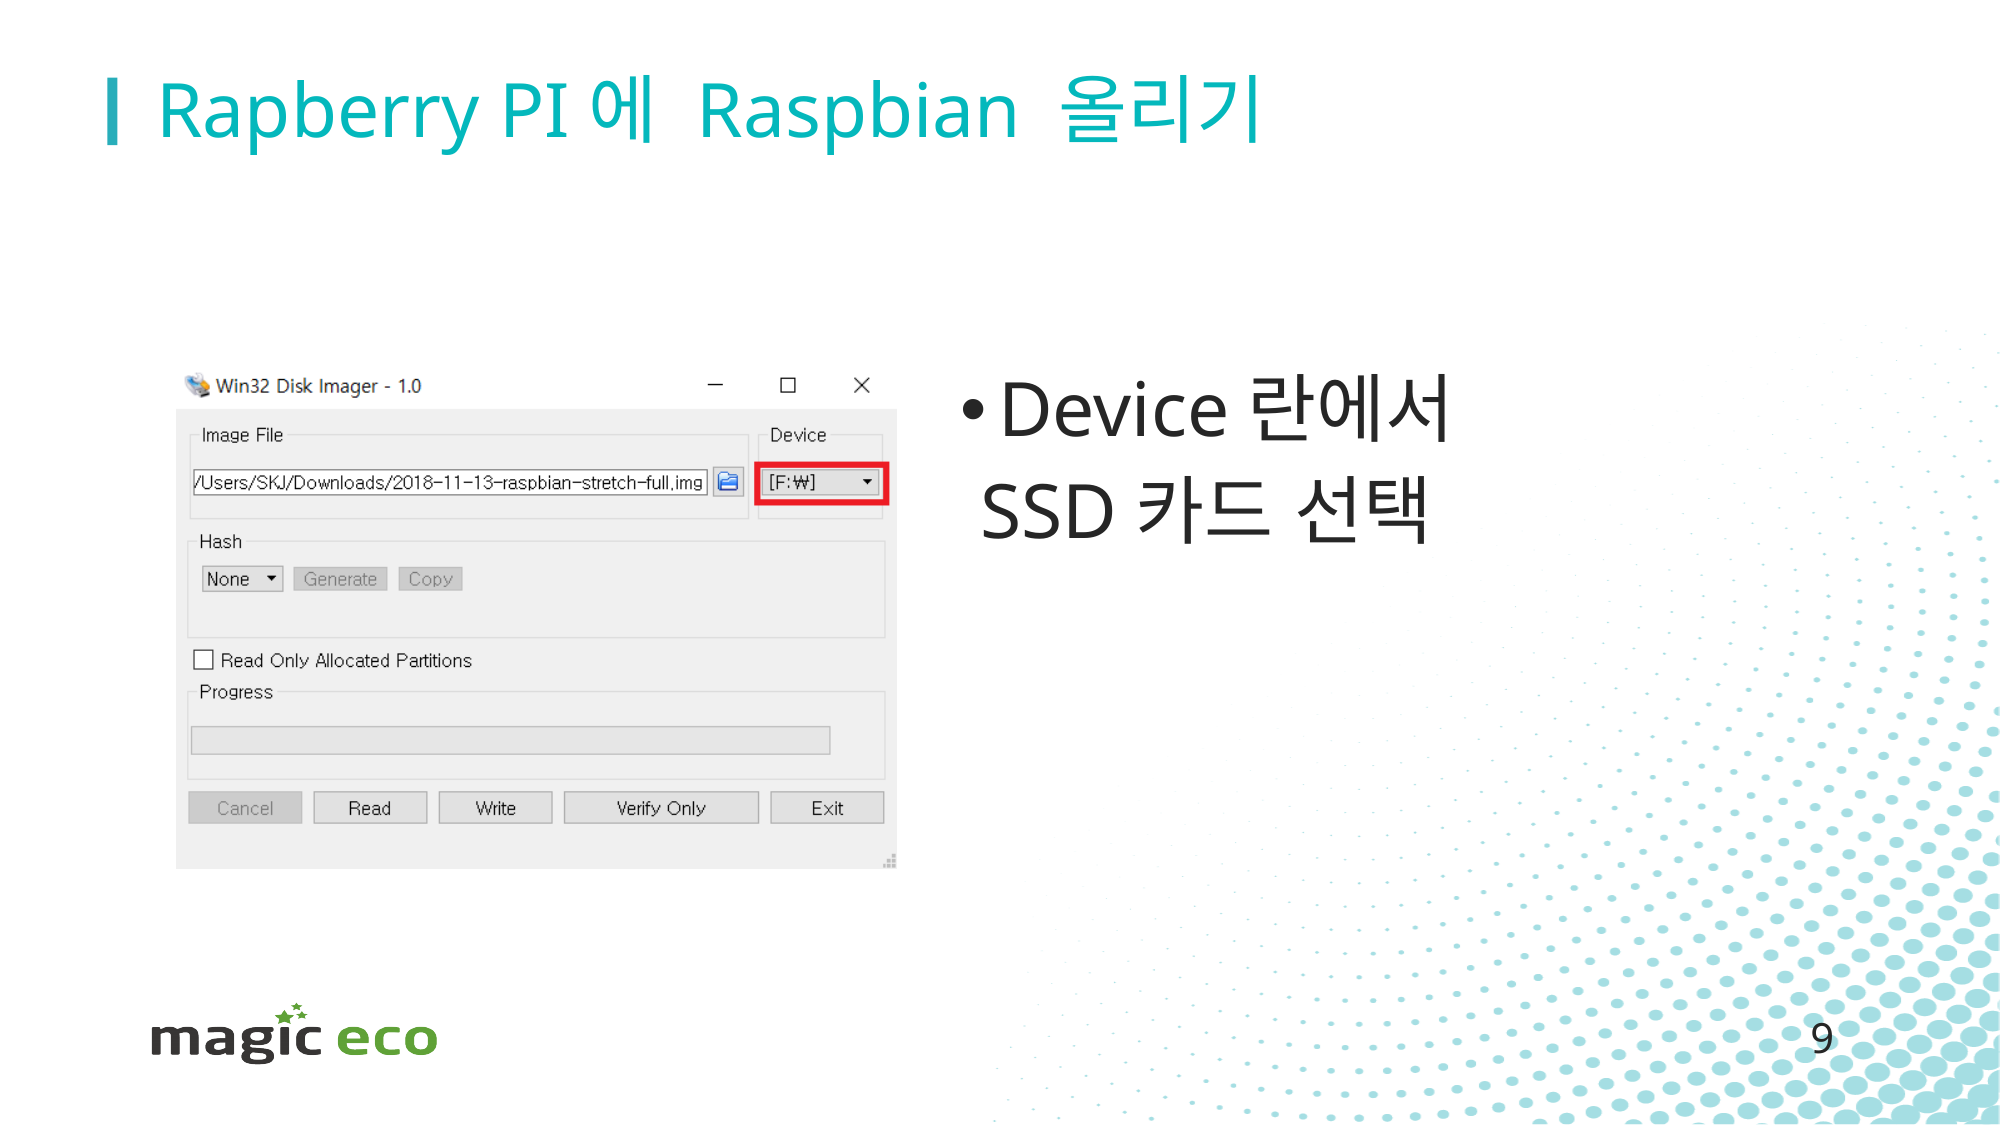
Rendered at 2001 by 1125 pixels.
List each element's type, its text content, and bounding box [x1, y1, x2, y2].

picture [0, 0, 2000, 1125]
title Rapberry PI에 Raspbian 올리기 [141, 59, 1740, 168]
list Device란에서 SSD카드 선택 [945, 364, 1740, 971]
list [176, 364, 897, 869]
